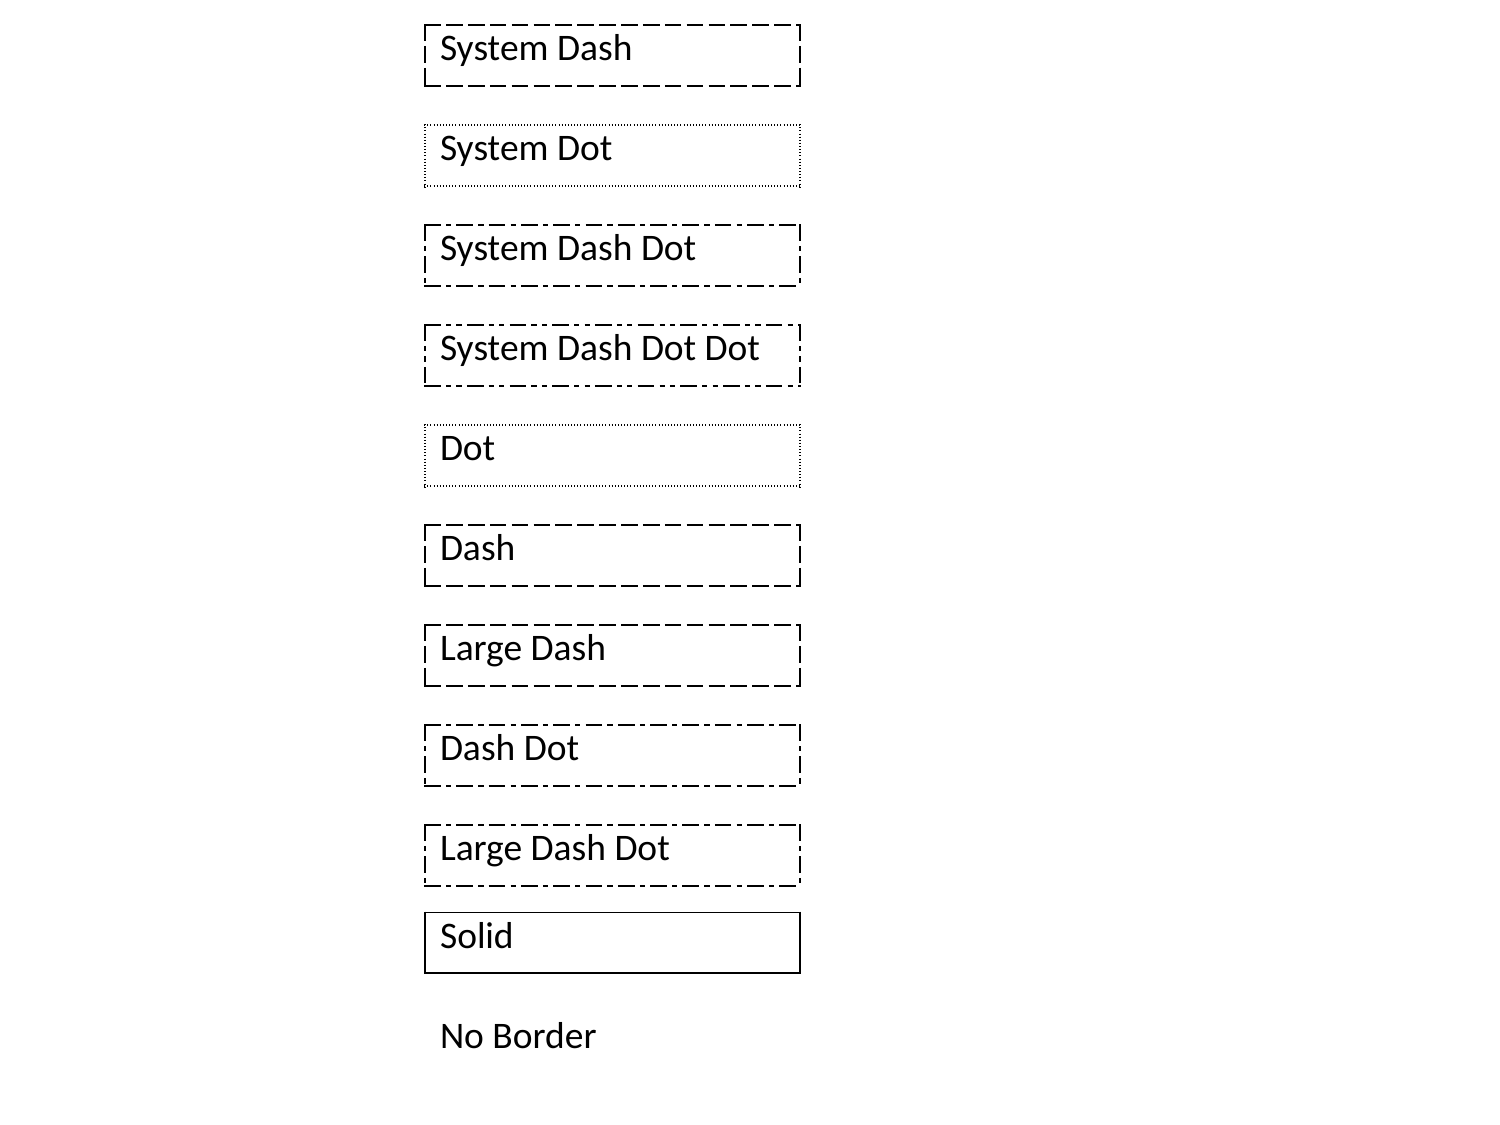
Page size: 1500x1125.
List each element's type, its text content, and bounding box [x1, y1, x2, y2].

table_header System Dash [425, 25, 800, 86]
table_header Dash Dot [425, 725, 800, 786]
table_header No Border [425, 1013, 800, 1073]
table_header System Dash Dot [425, 225, 800, 286]
table_header Large Dash Dot [425, 825, 800, 886]
table_header System Dot [425, 125, 800, 186]
table_header Large Dash [425, 625, 800, 686]
table_header Solid [426, 913, 799, 972]
table_header Dash [425, 525, 800, 586]
table_header System Dash Dot Dot [425, 325, 800, 386]
table_header Dot [425, 425, 800, 486]
